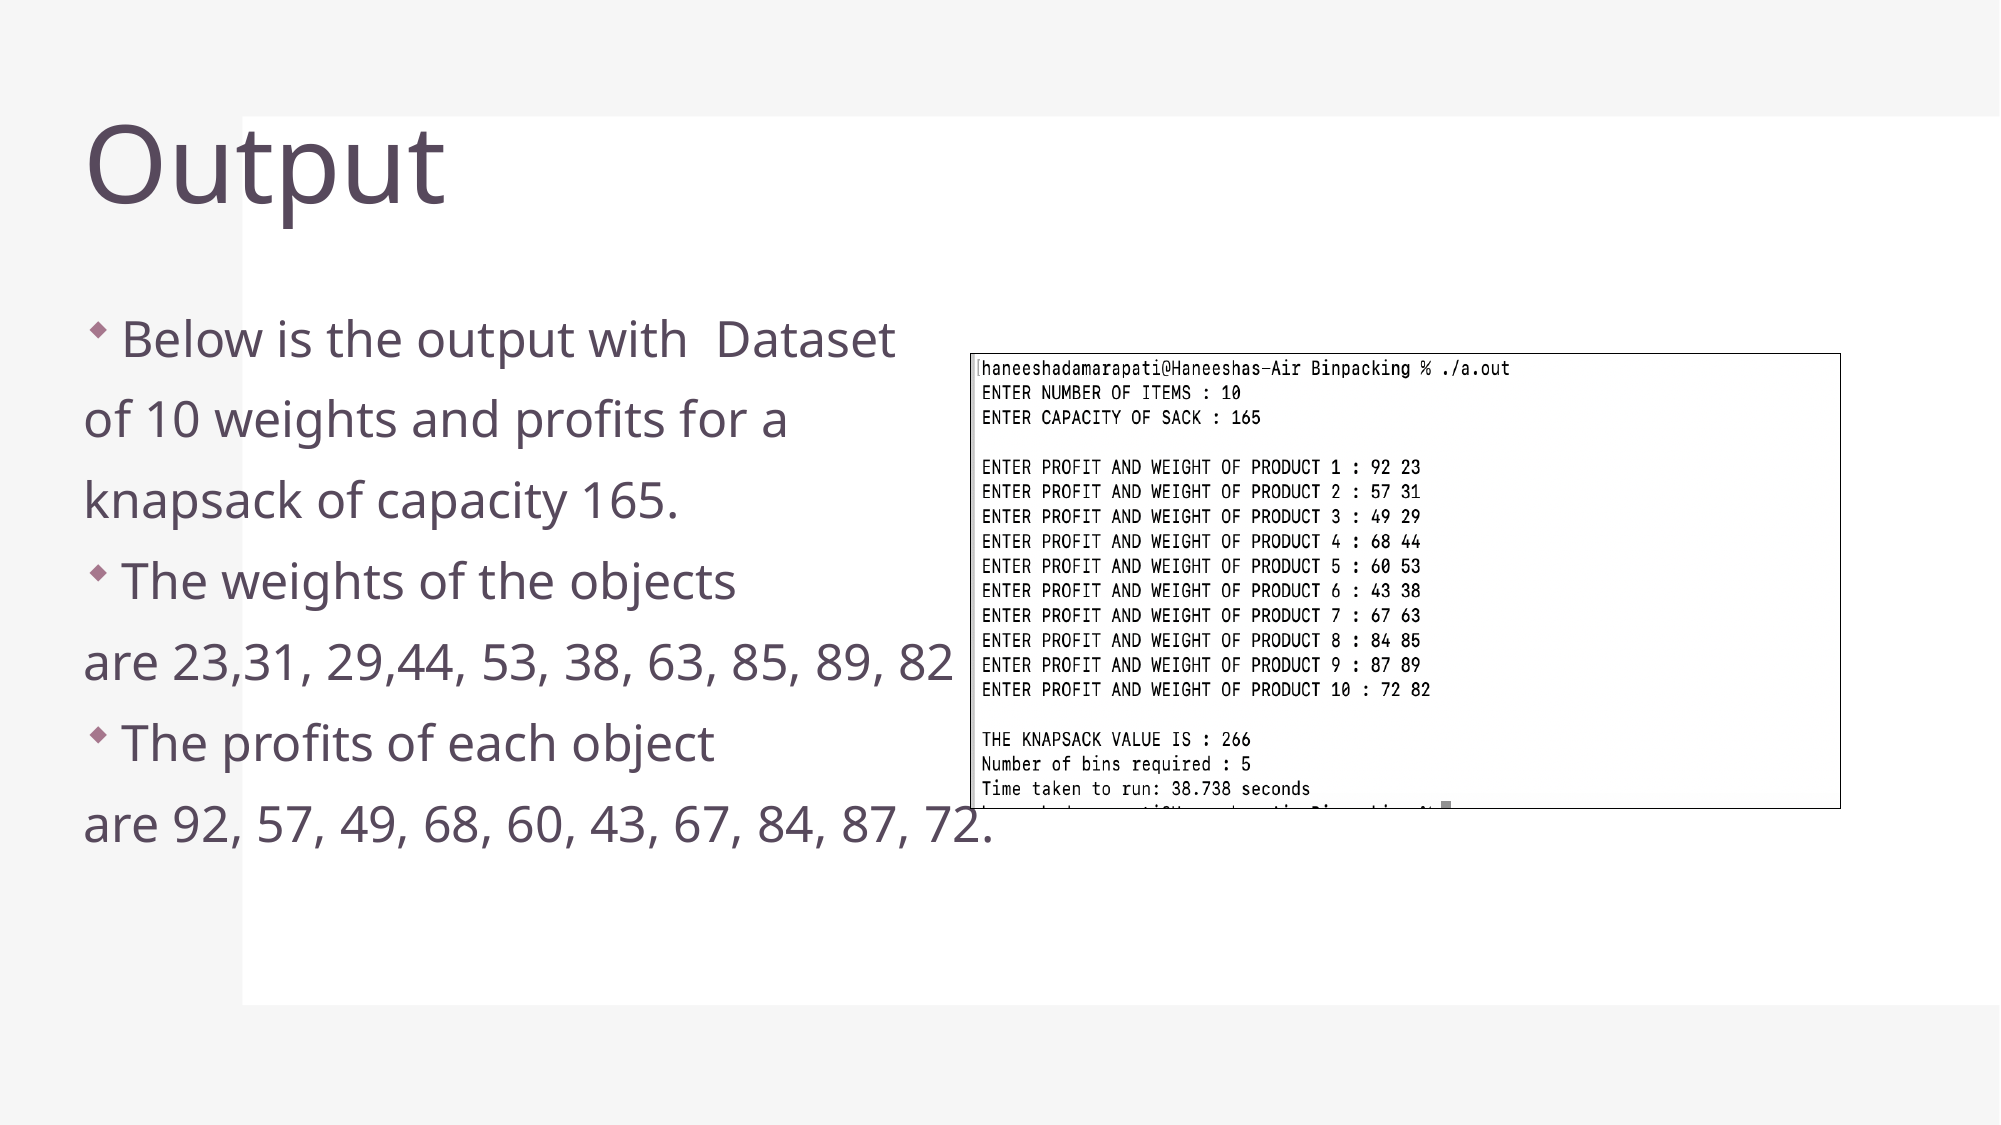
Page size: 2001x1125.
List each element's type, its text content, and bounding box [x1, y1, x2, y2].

picture [970, 353, 1841, 809]
title Output [68, 59, 1799, 278]
list Below is the output with Dataset of 10 weights and profits for a knapsack of capacity 165. The weights of the objects are 23,31, 29,44, 53, 38, 63, 85, 89, 82 . The profits of each object are 92, 57, 49, 68, 60, 43, 67, 84, 87, 72. [68, 299, 1888, 990]
